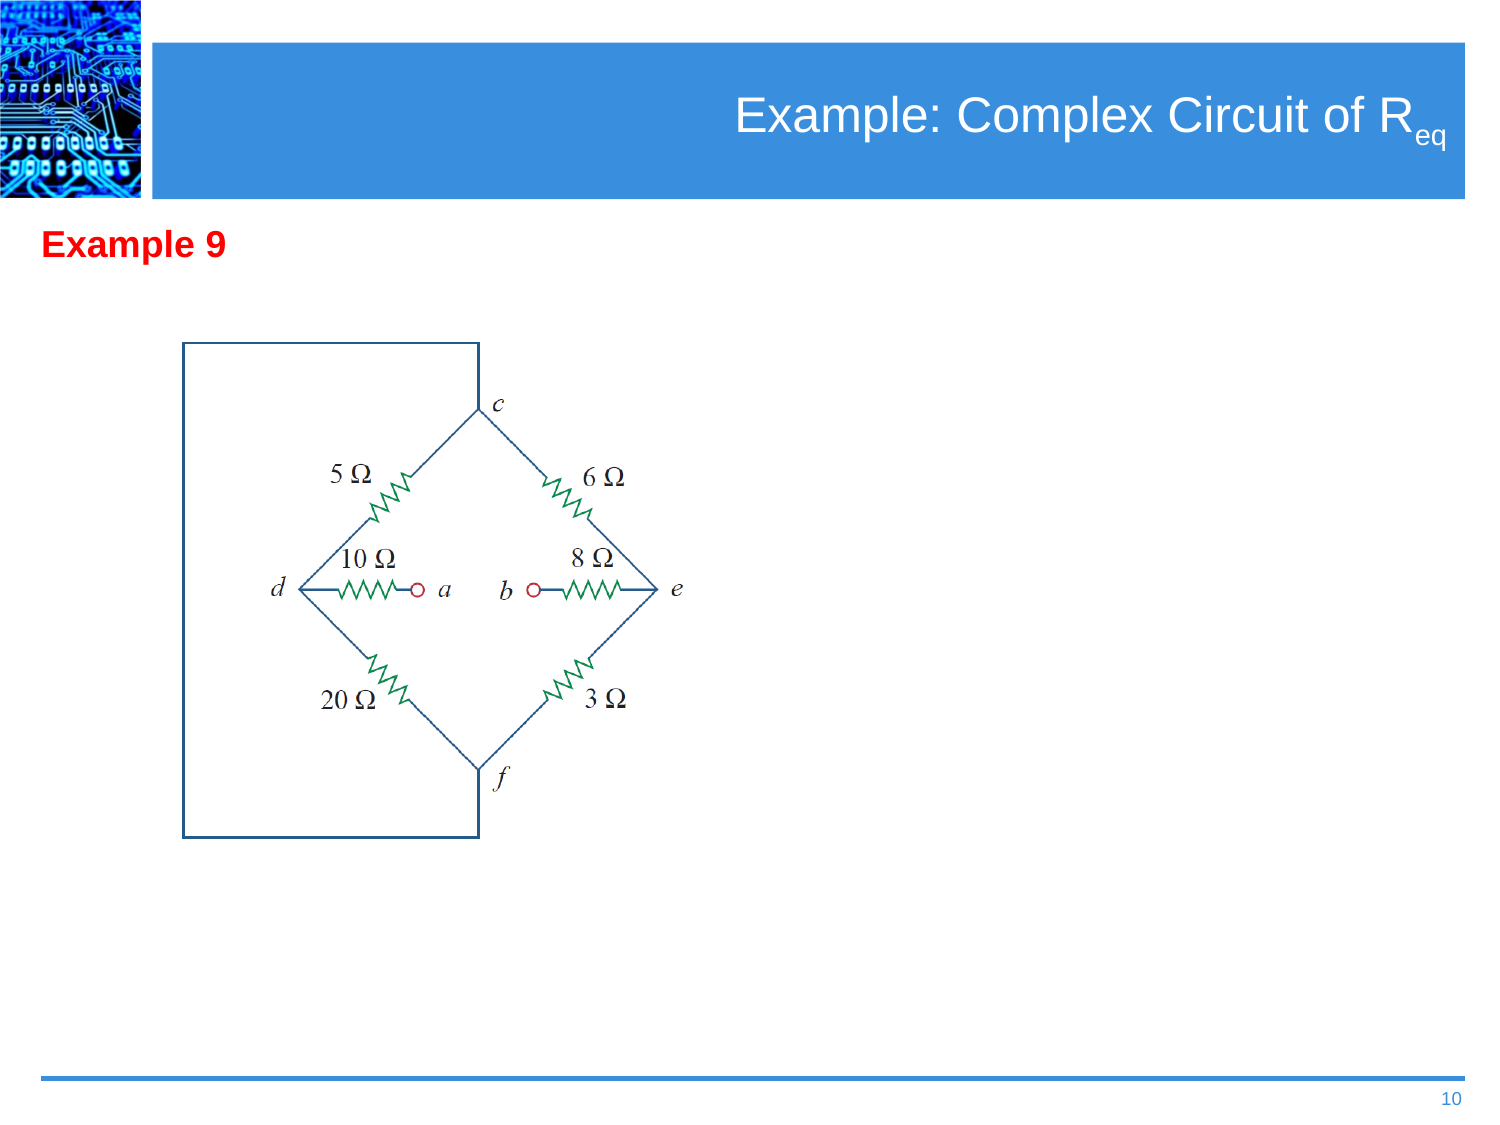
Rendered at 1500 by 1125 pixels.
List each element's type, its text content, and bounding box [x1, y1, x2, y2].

picture [162, 324, 700, 851]
picture [6, 176, 32, 197]
slide_number 10 [1421, 1080, 1463, 1116]
picture [1, 1, 140, 197]
title Example: Complex Circuit of Req [162, 54, 1463, 159]
text_box Example 9 [26, 212, 242, 273]
